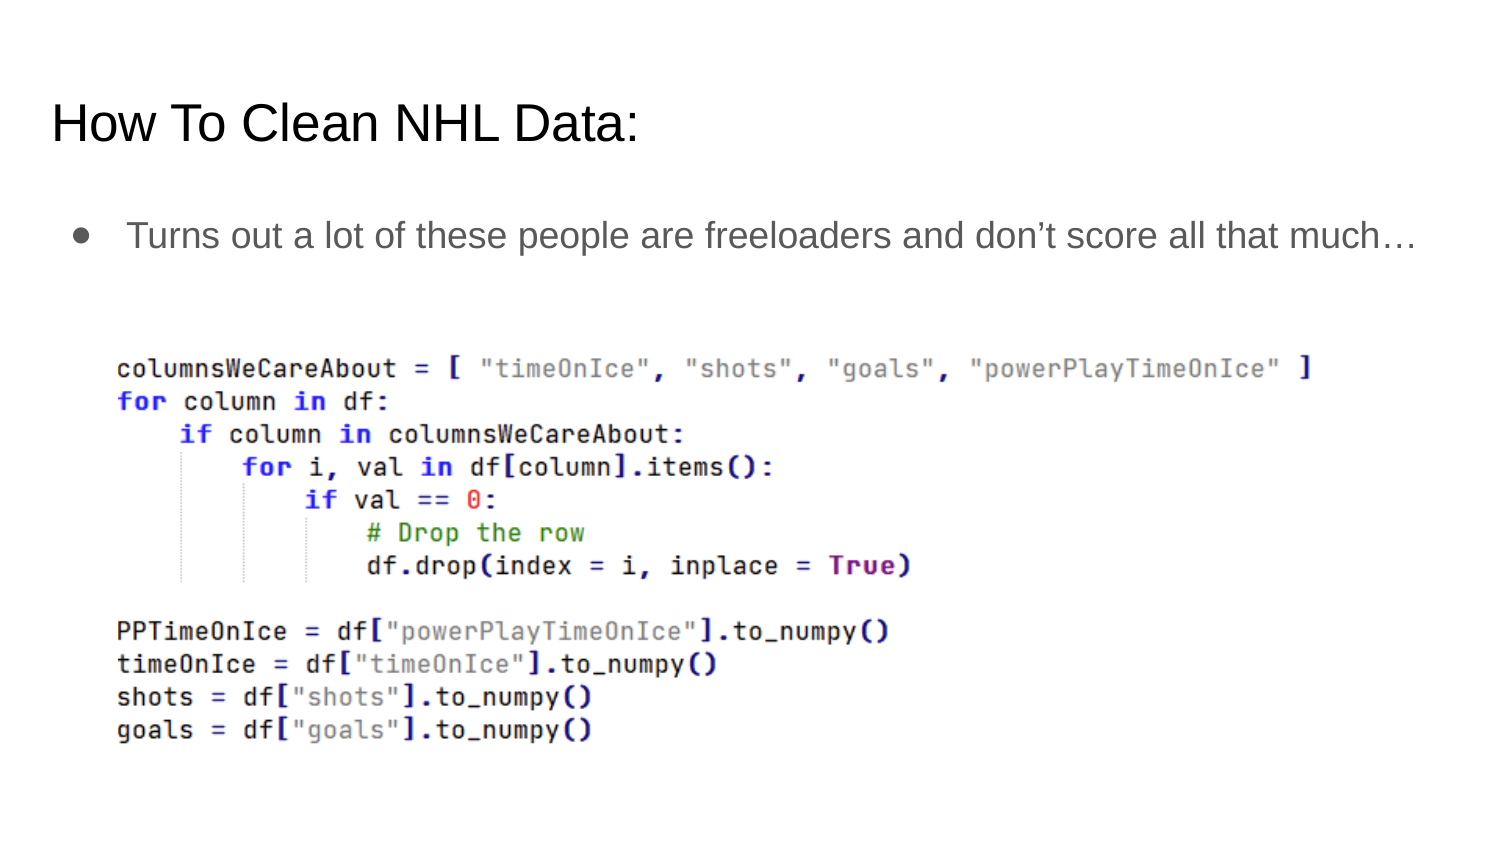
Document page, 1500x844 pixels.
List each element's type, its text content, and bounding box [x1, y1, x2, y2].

picture [118, 354, 1313, 745]
title How To Clean NHL Data: [51, 72, 1449, 167]
list Turns out a lot of these people are freeloaders and don’t score all that much… [51, 189, 1449, 317]
